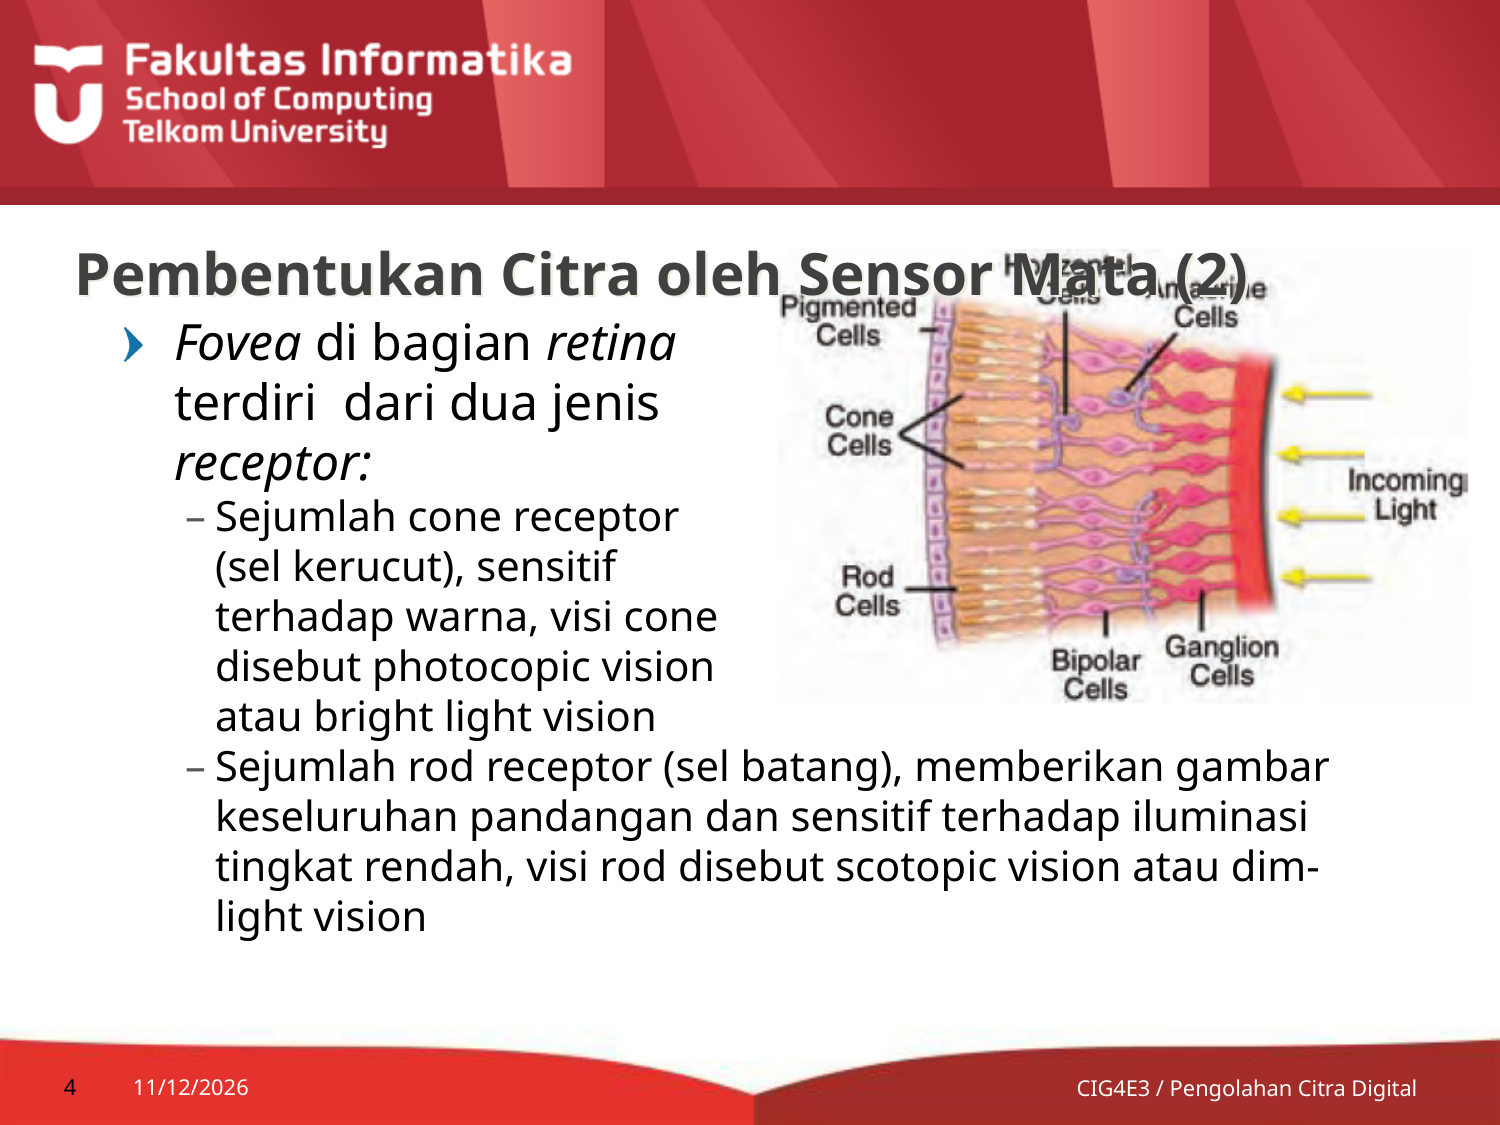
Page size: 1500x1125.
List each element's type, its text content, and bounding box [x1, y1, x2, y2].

slide_number 4 [63, 1058, 123, 1119]
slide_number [132, 1058, 403, 1119]
picture [117, 316, 147, 364]
picture [0, 0, 1500, 205]
picture [0, 1024, 1500, 1125]
list Fovea di bagian retina terdiri dari dua jenis receptor: Sejumlah cone receptor (sel kerucut), sensitif terhadap warna, visi cone disebut photocopic vision atau bright light vision Sejumlah rod receptor (sel batang), memberikan gambar keseluruhan pandangan dan sensitif terhadap iluminasi tingkat rendah, visi rod disebut scotopic vision atau dim-light vision [102, 302, 1416, 1003]
picture [758, 207, 1474, 756]
title Pembentukan Citra oleh Sensor Mata (2) [59, 219, 753, 325]
